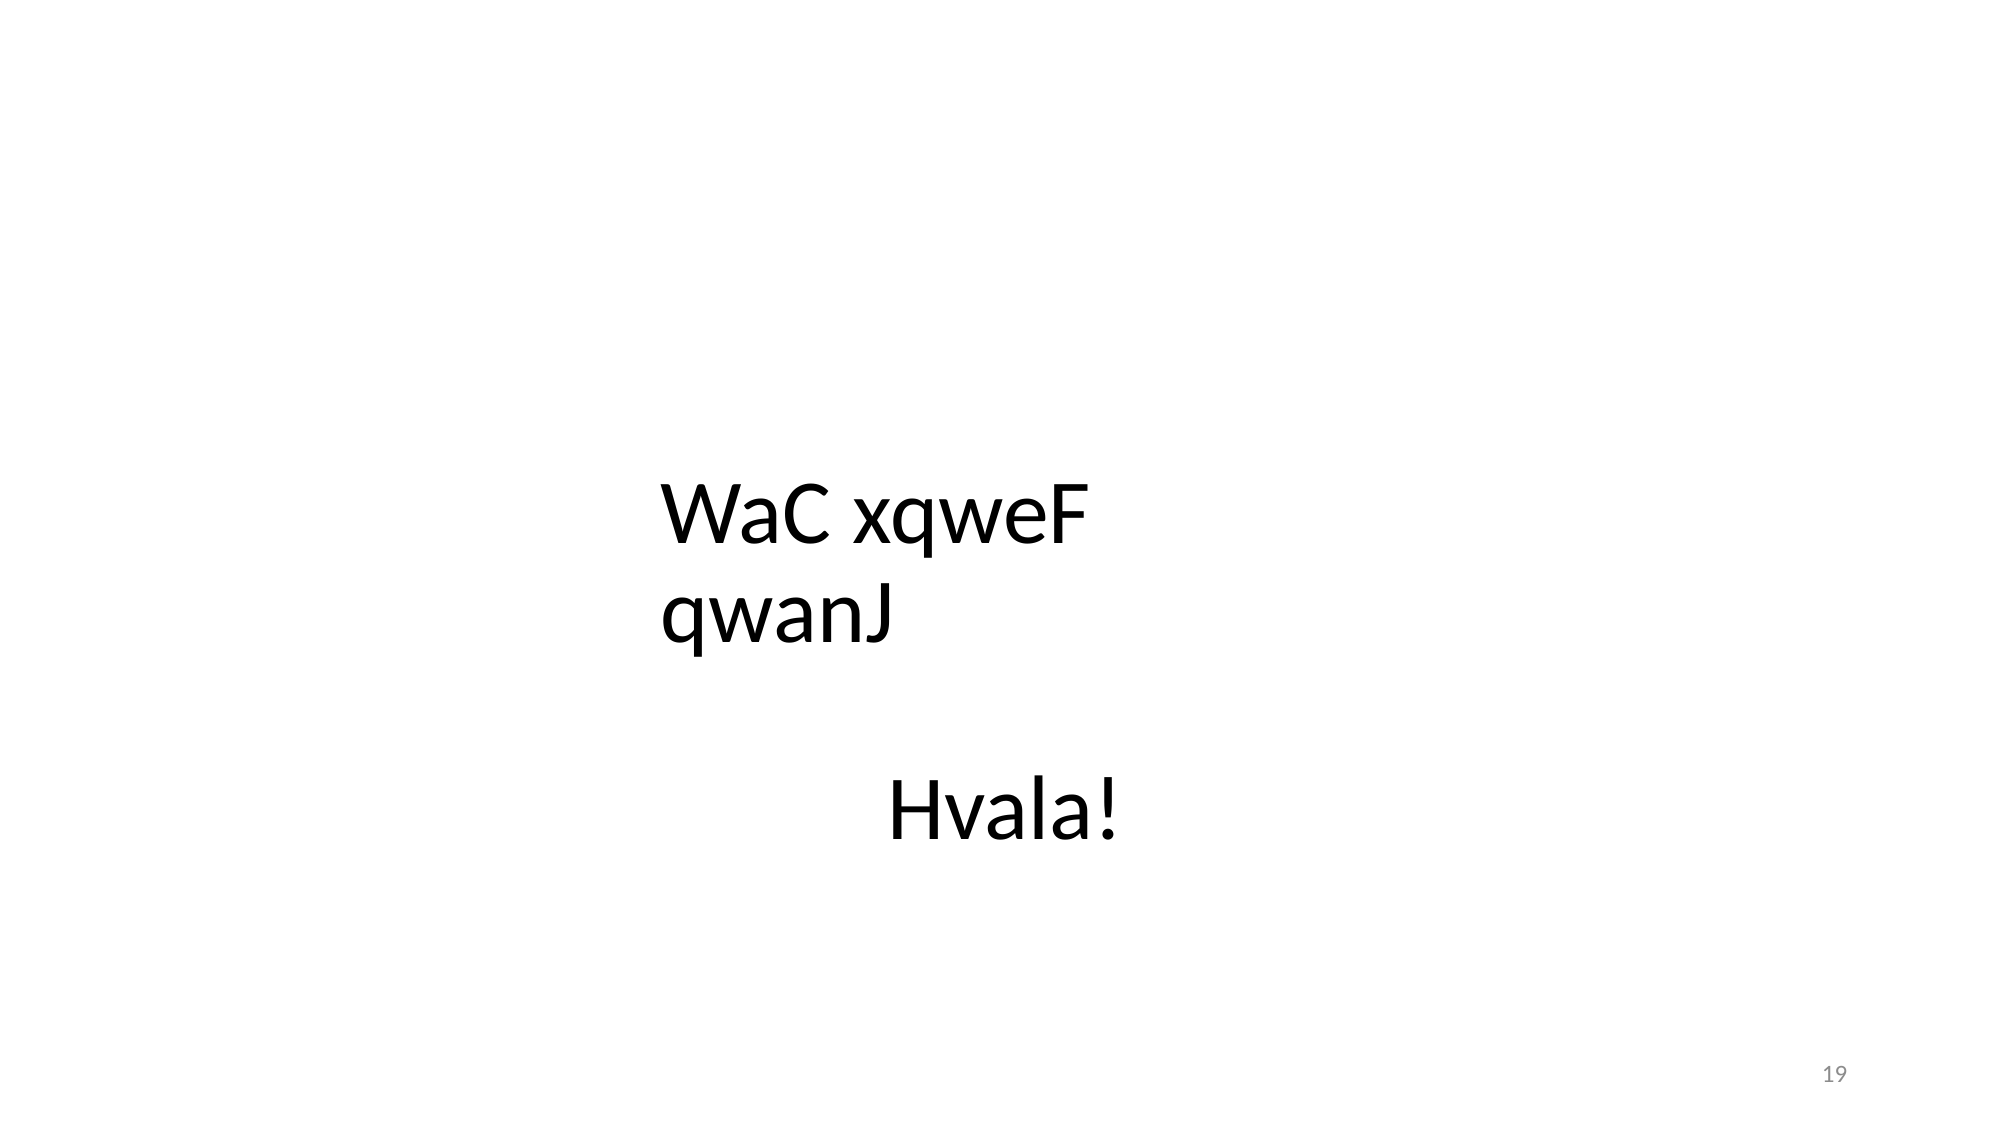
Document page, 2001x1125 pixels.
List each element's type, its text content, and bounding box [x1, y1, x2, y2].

slide_number ‹#› [1412, 1042, 1863, 1103]
title WaC xqweF qwanJ Hvala! [645, 523, 1355, 800]
